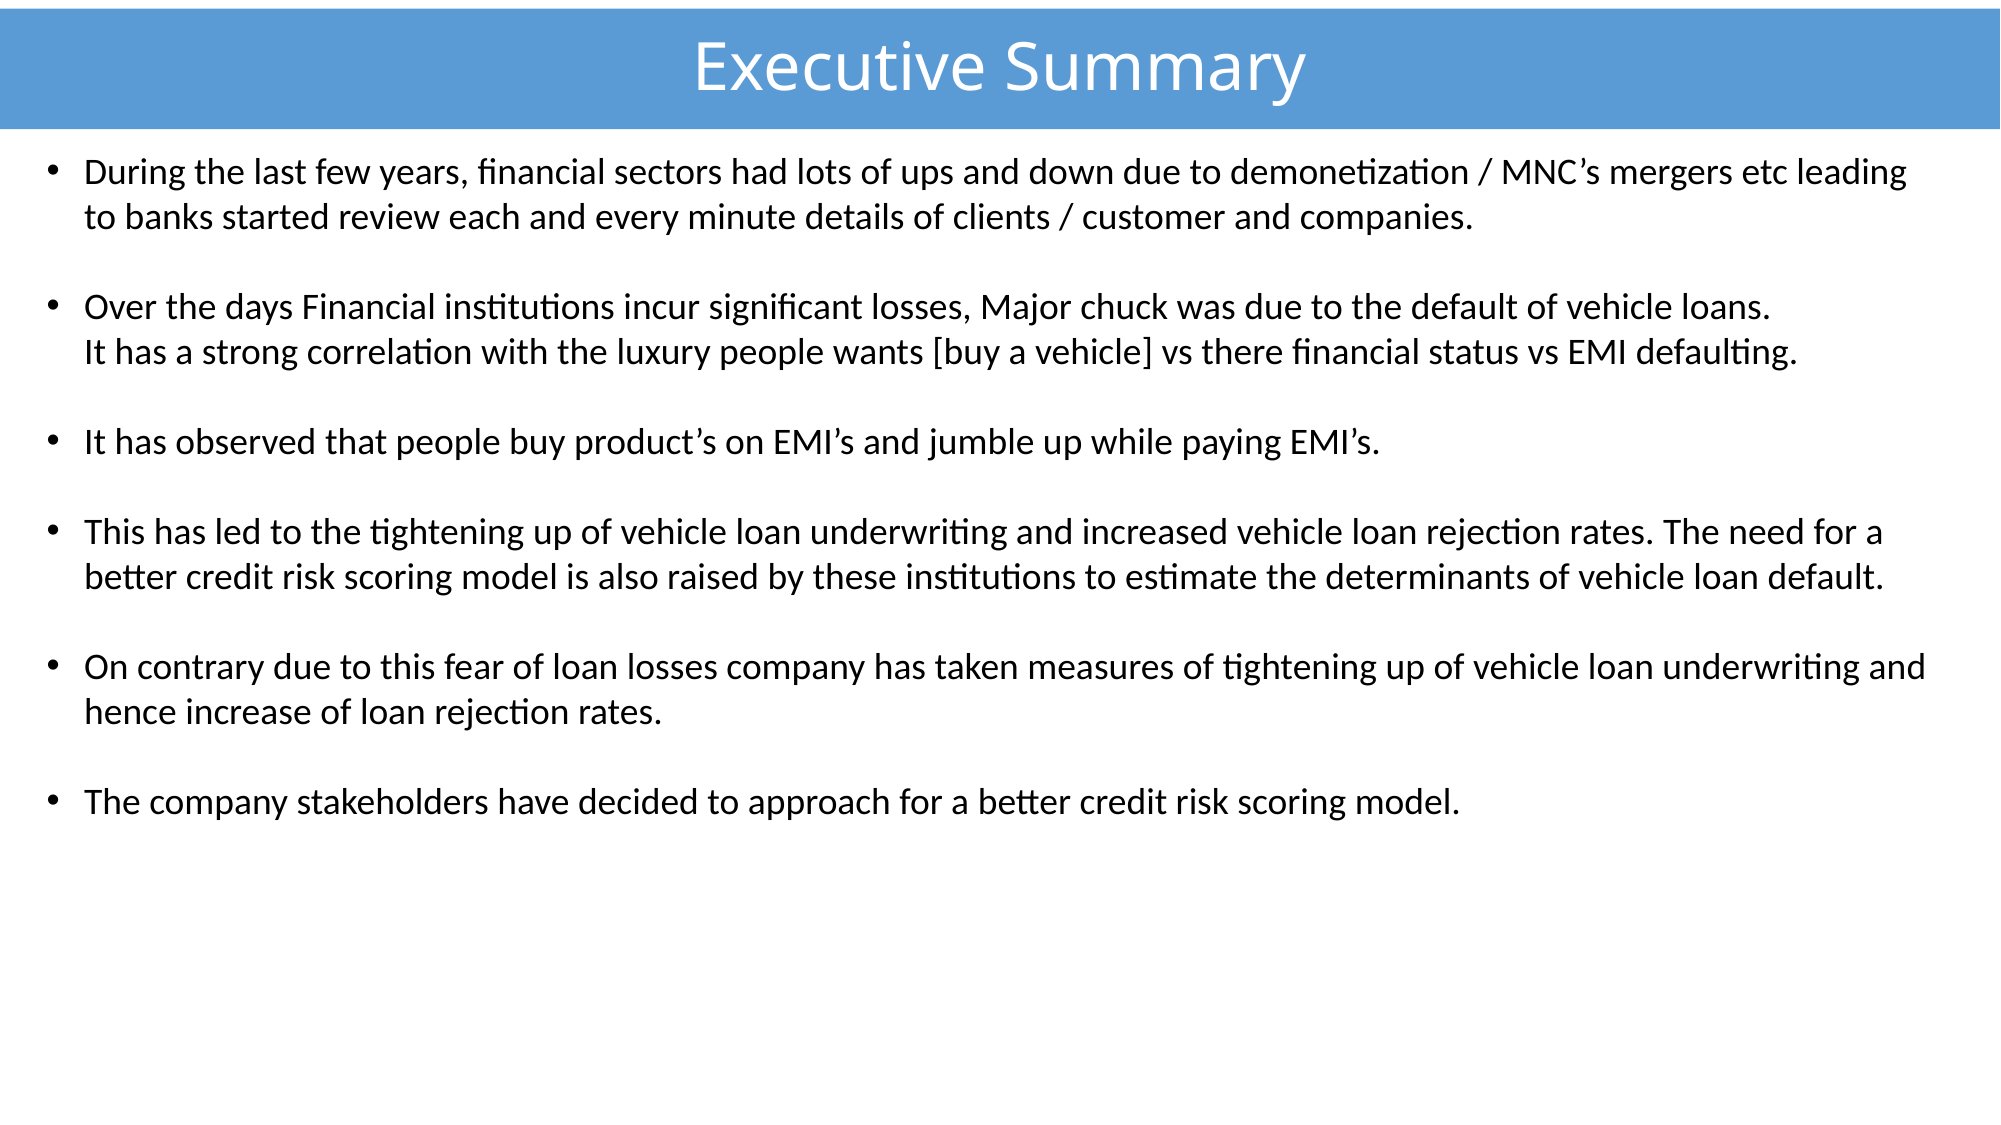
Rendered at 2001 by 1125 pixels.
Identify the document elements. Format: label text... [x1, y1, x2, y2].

list During the last few years, financial sectors had lots of ups and down due to demonetization / MNC’s mergers etc leading to banks started review each and every minute details of clients / customer and companies. Over the days Financial institutions incur significant losses, Major chuck was due to the default of vehicle loans. It has a strong correlation with the luxury people wants [buy a vehicle] vs there financial status vs EMI defaulting. It has observed that people buy product’s on EMI’s and jumble up while paying EMI’s. This has led to the tightening up of vehicle loan underwriting and increased vehicle loan rejection rates. The need for a better credit risk scoring model is also raised by these institutions to estimate the determinants of vehicle loan default. On contrary due to this fear of loan losses company has taken measures of tightening up of vehicle loan underwriting and hence increase of loan rejection rates. The company stakeholders have decided to approach for a better credit risk scoring model. [31, 139, 1945, 1050]
text_box Executive Summary [0, 8, 2000, 130]
